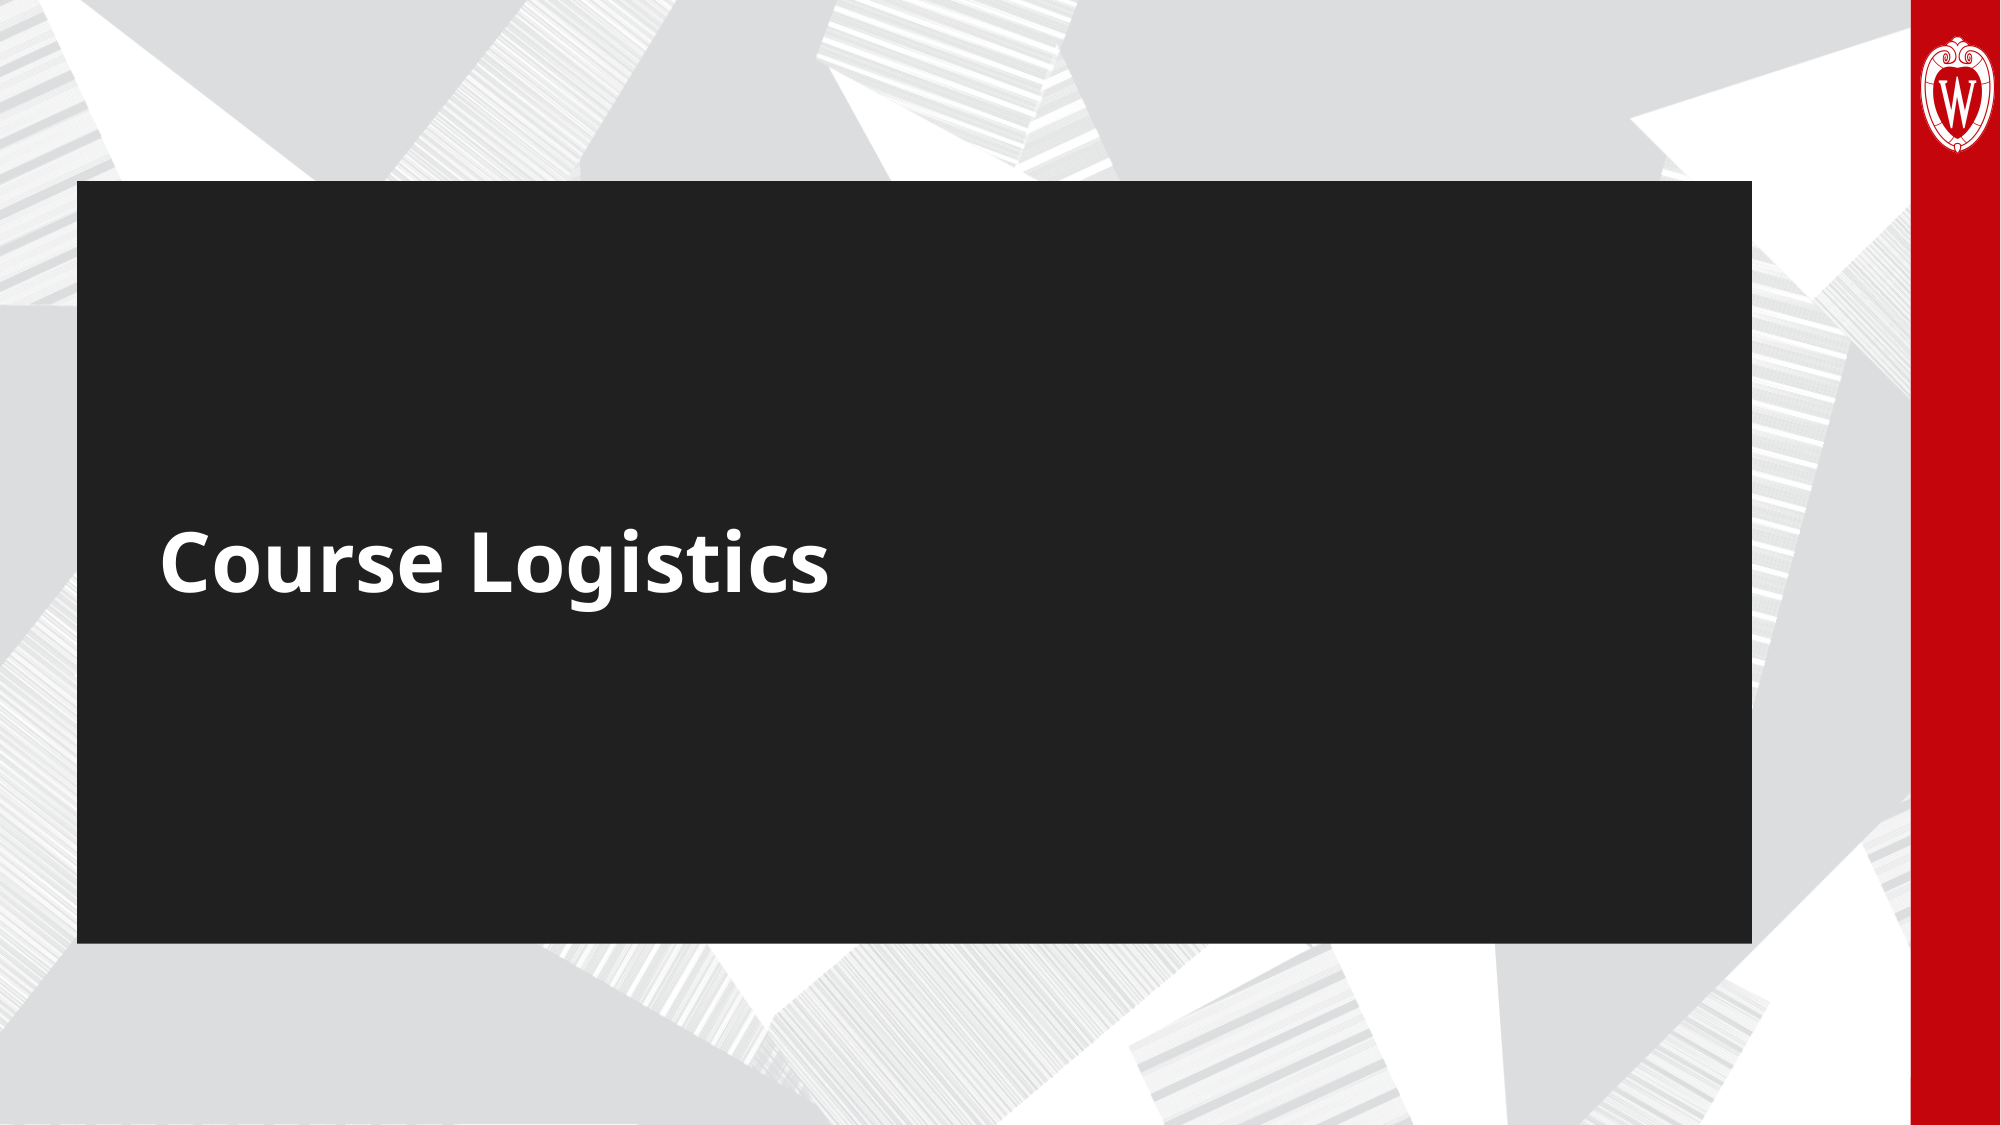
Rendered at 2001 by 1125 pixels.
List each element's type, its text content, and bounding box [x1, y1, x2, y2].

title Course Logistics [158, 512, 1648, 612]
picture [1920, 36, 1995, 154]
picture [0, 0, 1911, 1125]
